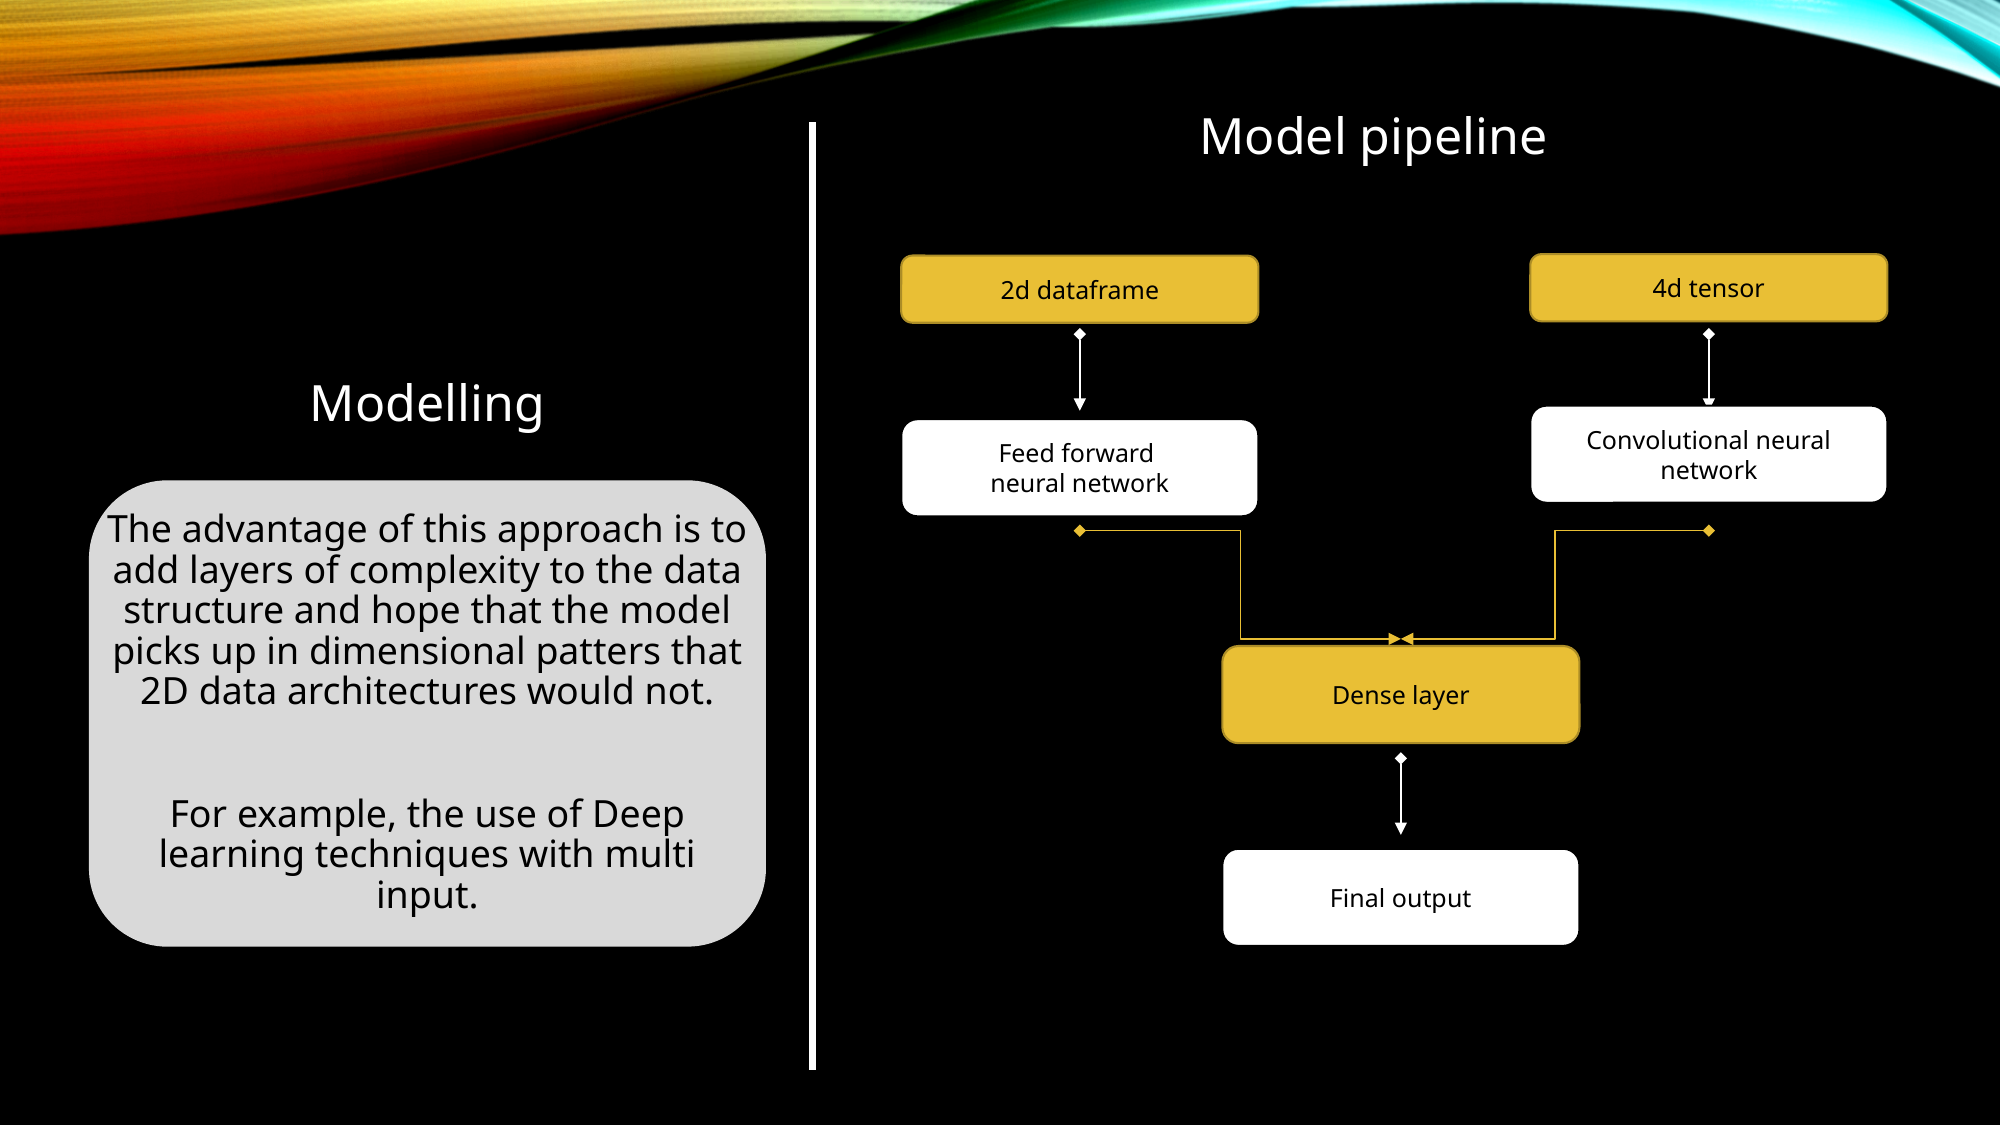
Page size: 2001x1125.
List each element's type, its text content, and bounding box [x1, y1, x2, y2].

text_box Modelling [89, 329, 765, 482]
text_box Model pipeline [860, 104, 1888, 256]
text_box 4d tensor [1529, 253, 1889, 323]
text_box 2d dataframe [900, 254, 1260, 324]
text_box Feed forward neural network [900, 418, 1255, 518]
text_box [1500, 430, 1610, 739]
picture [0, 0, 2000, 237]
text_box Convolutional neural network [1529, 404, 1889, 504]
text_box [1185, 423, 1295, 746]
text_box Dense layer [1295, 644, 1576, 745]
text_box Final output [1221, 847, 1581, 947]
list The advantage of this approach is to add layers of complexity to the data structure and hope that the model picks up in dimensional patters that 2D data architectures would not. For example, the use of Deep learning techniques with multi input. [90, 482, 765, 946]
